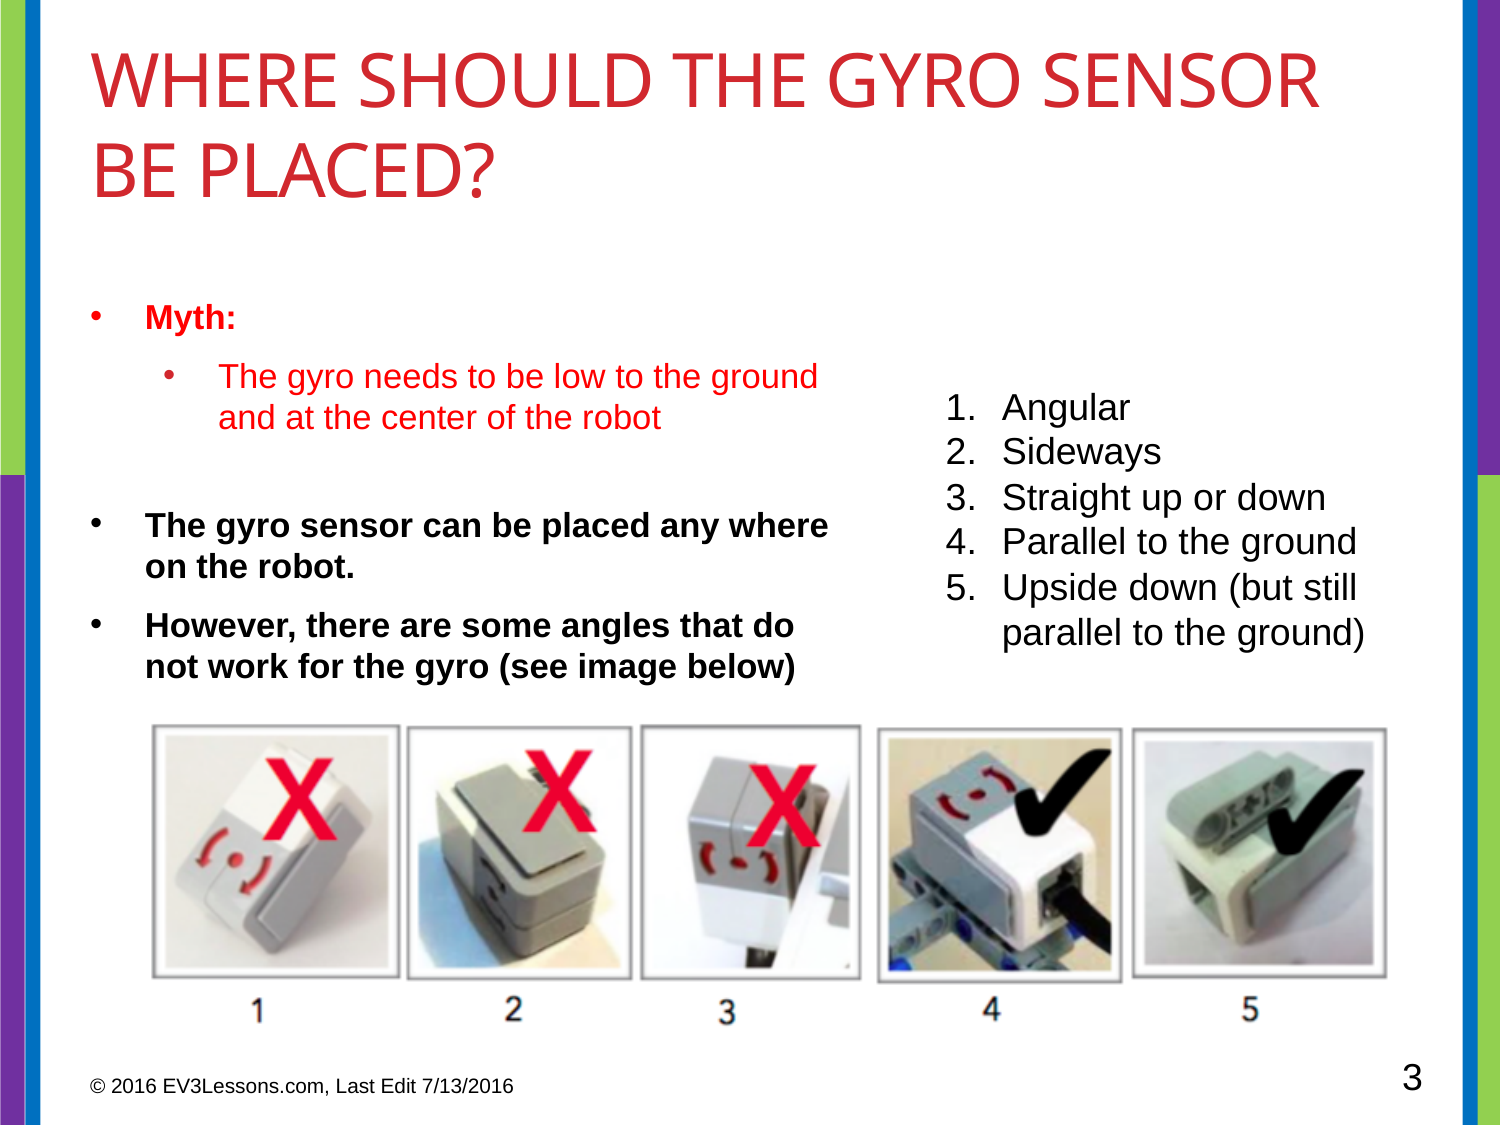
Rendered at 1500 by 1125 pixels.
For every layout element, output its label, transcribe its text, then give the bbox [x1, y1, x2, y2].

footer © 2016 EV3Lessons.com, Last Edit 7/13/2016 [75, 1065, 638, 1112]
slide_number 3 [1387, 1045, 1491, 1106]
text_box Angular Sideways Straight up or down Parallel to the ground Upside down (but still parallel to the ground) [930, 375, 1411, 660]
title WHERE SHOULD THE GYRO SENSOR BE PLACED? [75, 25, 1428, 250]
list Myth: The gyro needs to be low to the ground and at the center of the robot The gyro sensor can be placed any where on the robot. However, there are some angles that do not work for the gyro (see image below) [75, 287, 860, 703]
picture [129, 692, 1409, 1037]
